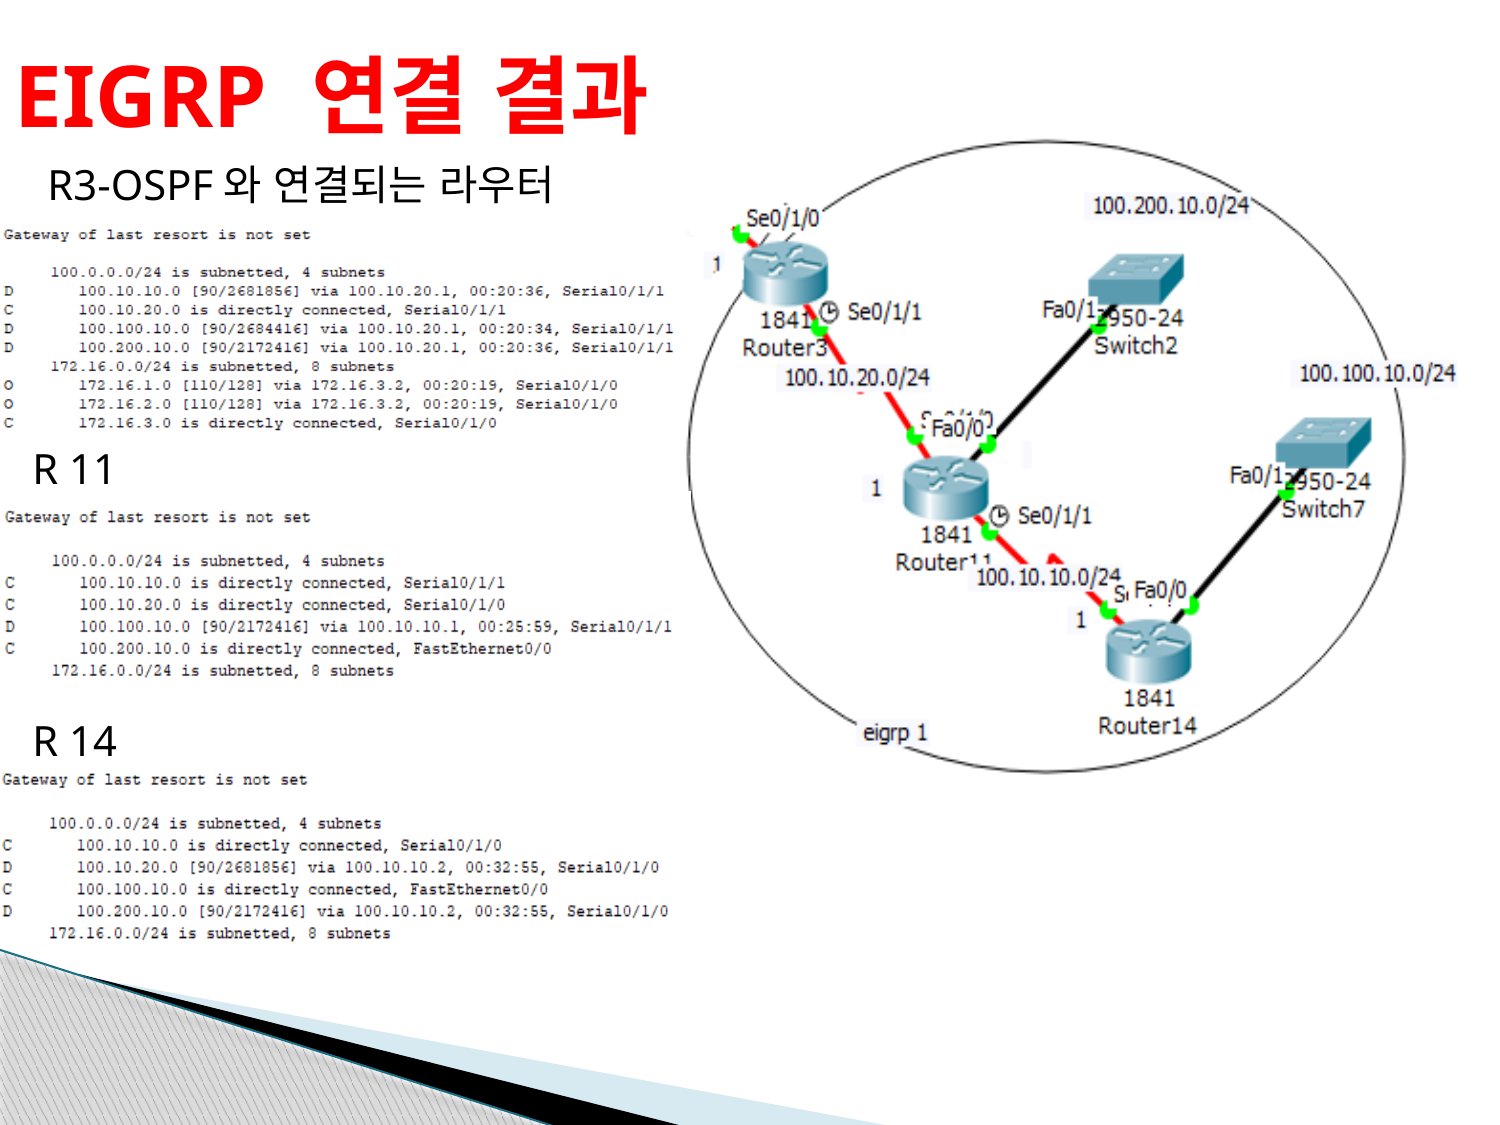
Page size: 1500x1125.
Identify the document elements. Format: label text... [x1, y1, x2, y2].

picture [0, 125, 1500, 948]
text_box R 11 [17, 445, 136, 491]
text_box R 14 [17, 700, 136, 762]
title EIGRP 연결 결과 [0, 0, 890, 188]
text_box R3-OSPF와 연결되는 라우터 [0, 90, 621, 219]
